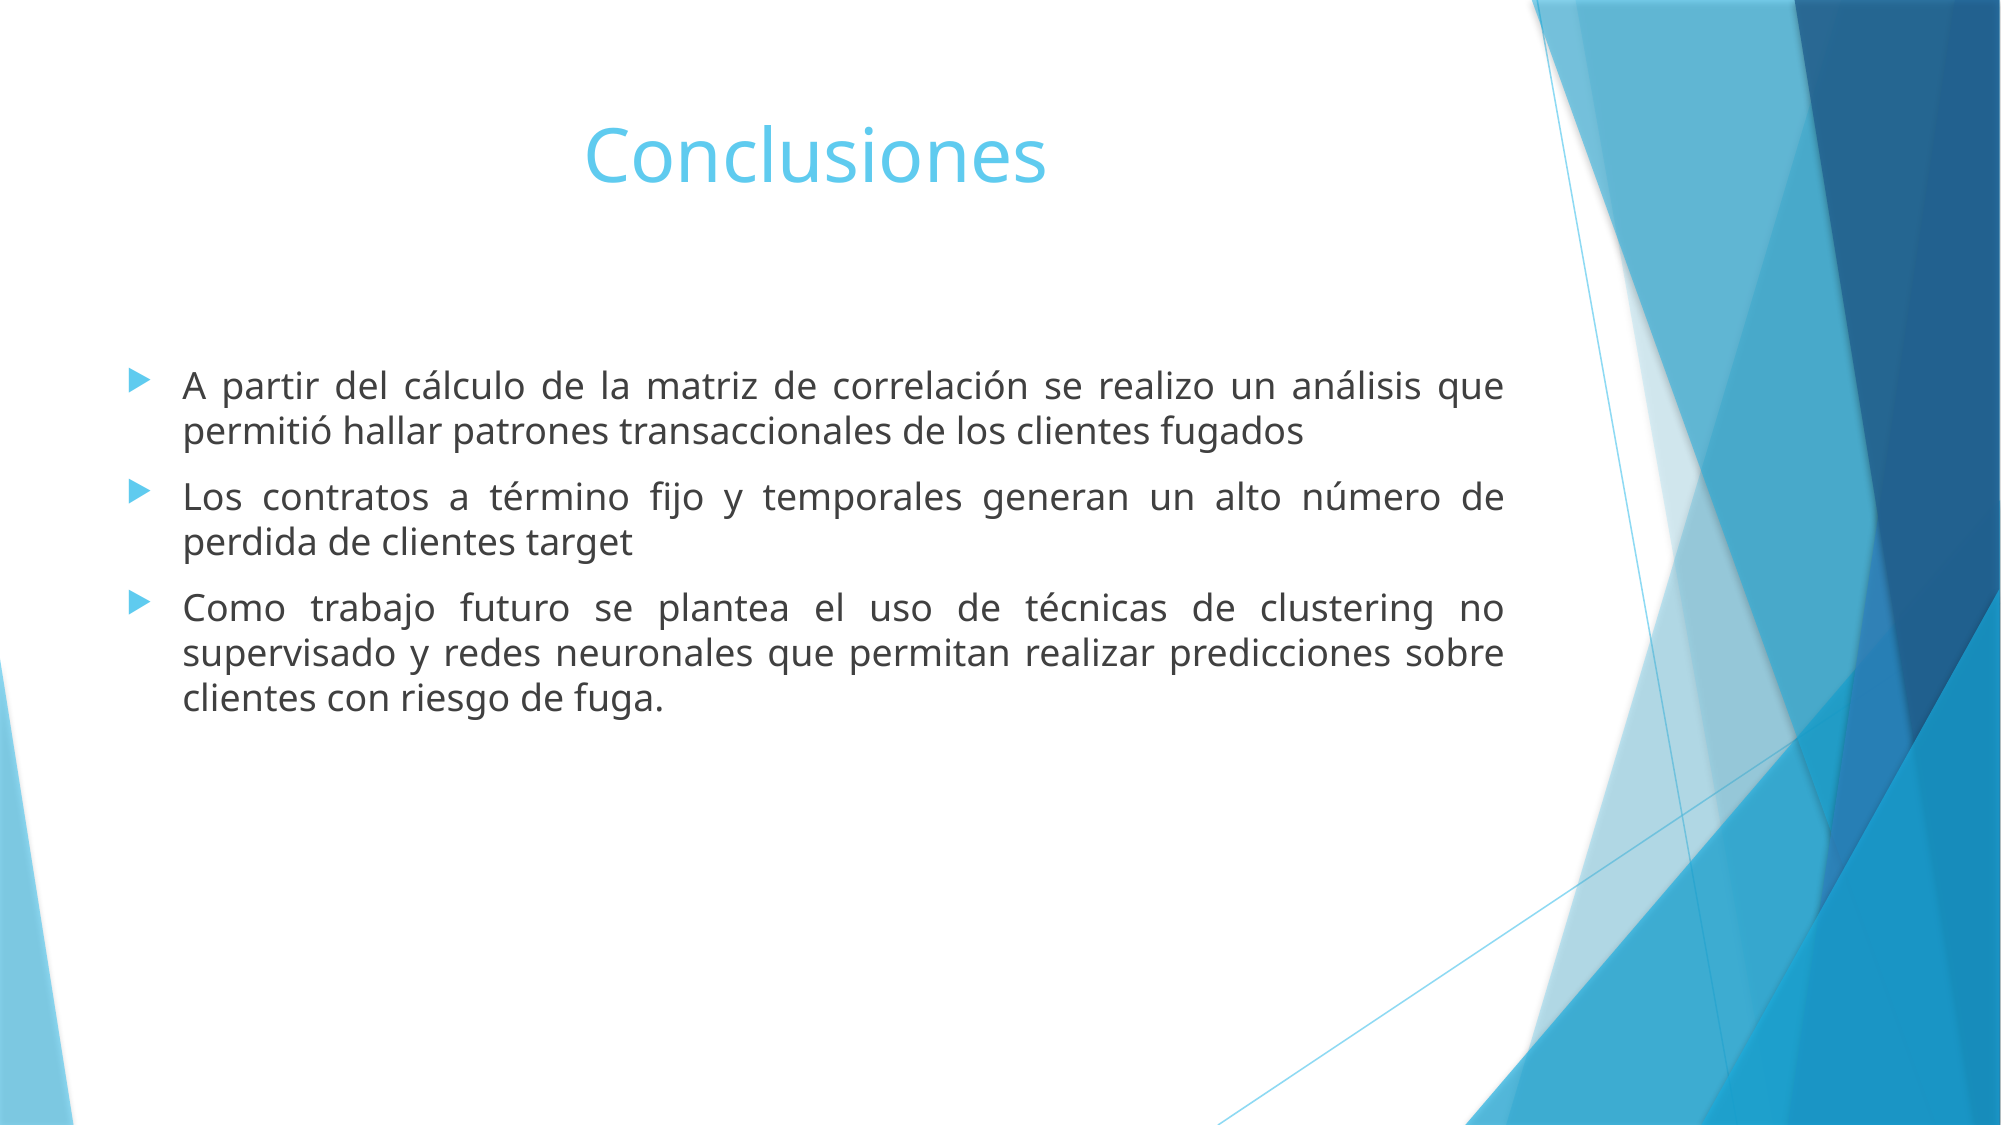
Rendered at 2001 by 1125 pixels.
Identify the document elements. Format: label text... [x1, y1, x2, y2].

list A partir del cálculo de la matriz de correlación se realizo un análisis que permitió hallar patrones transaccionales de los clientes fugados Los contratos a término fijo y temporales generan un alto número de perdida de clientes target Como trabajo futuro se plantea el uso de técnicas de clustering no supervisado y redes neuronales que permitan realizar predicciones sobre clientes con riesgo de fuga. [111, 354, 1522, 992]
title Conclusiones [111, 99, 1522, 317]
